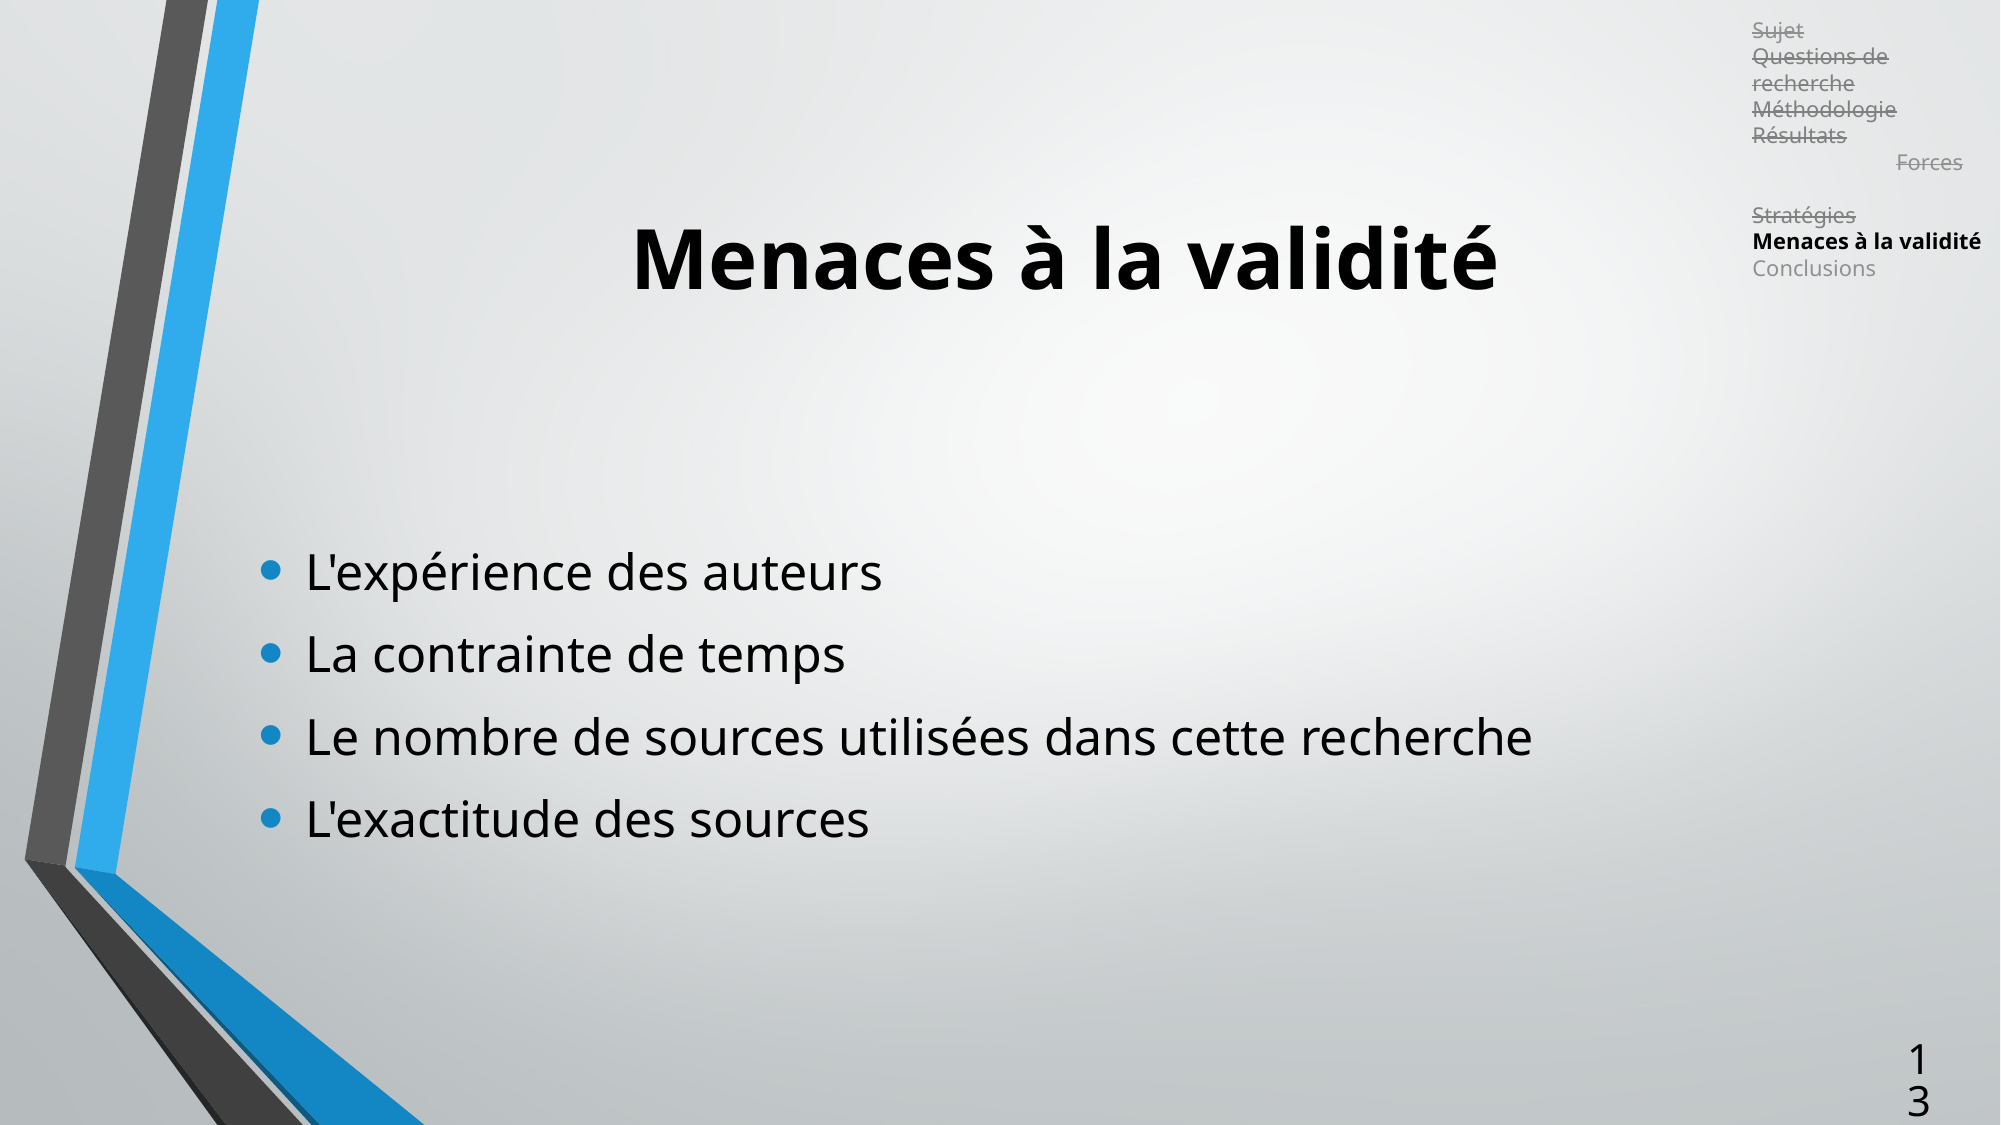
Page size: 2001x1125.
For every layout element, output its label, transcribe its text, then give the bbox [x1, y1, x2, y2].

title Menaces à la validité [243, 112, 1887, 400]
text_box 13 [1892, 1025, 1957, 1111]
list L'expérience des auteurs La contrainte de temps Le nombre de sources utilisées dans cette recherche L'exactitude des sources [243, 437, 1887, 950]
text_box Sujet Questions de recherche Méthodologie Résultats Forces Stratégies Menaces à la validité Conclusions [1737, 8, 2000, 304]
